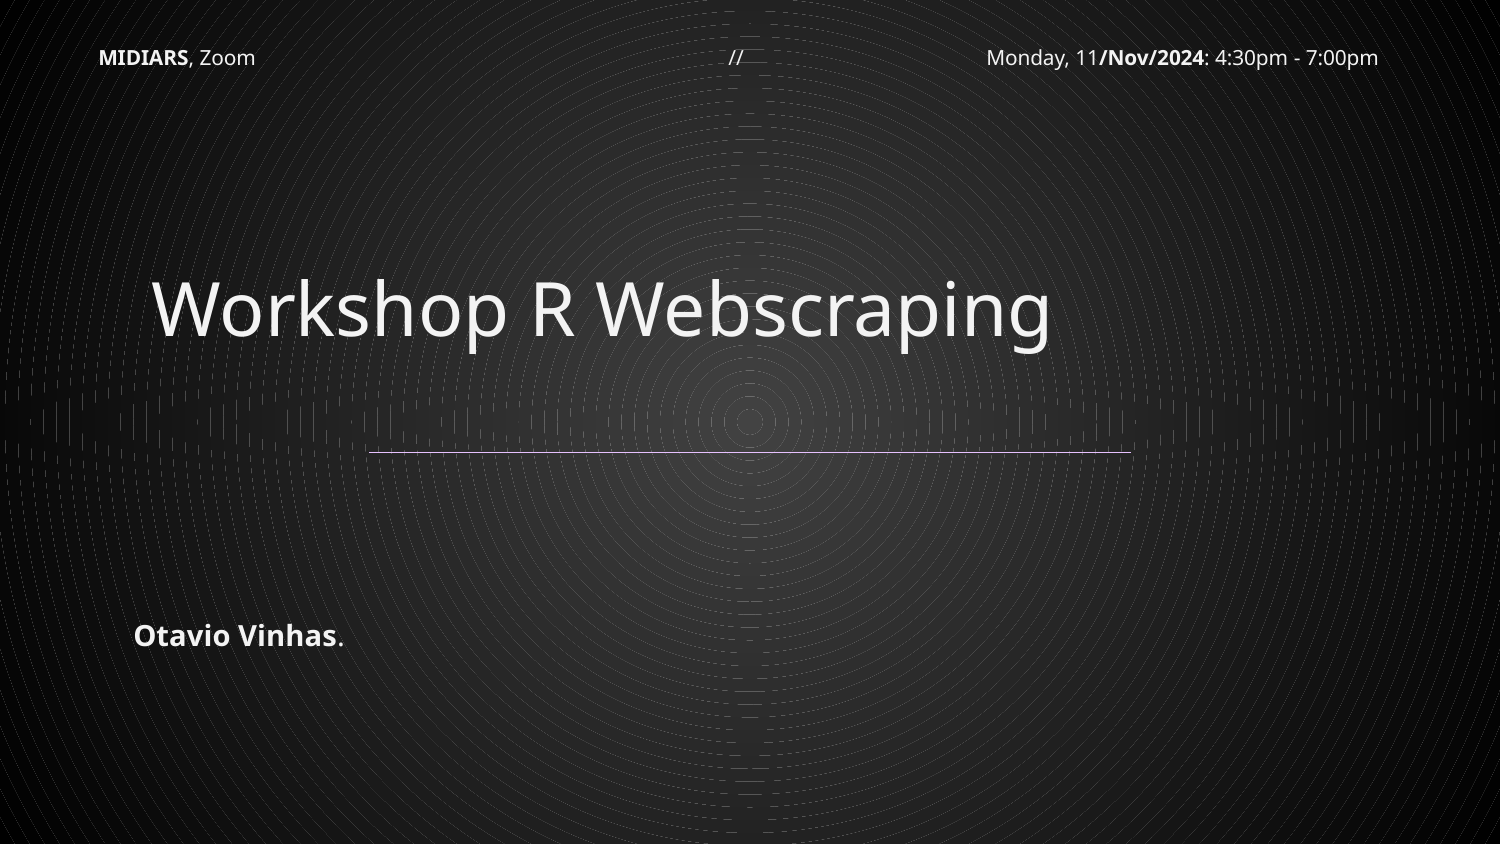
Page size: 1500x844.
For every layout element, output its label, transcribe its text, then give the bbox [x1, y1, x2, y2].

title Workshop R Webscraping [136, 196, 1364, 417]
text_box MIDIARS, Zoom // Monday, 11/Nov/2024: 4:30pm - 7:00pm [0, 29, 1500, 94]
subtitle Otavio Vinhas. [118, 601, 621, 715]
